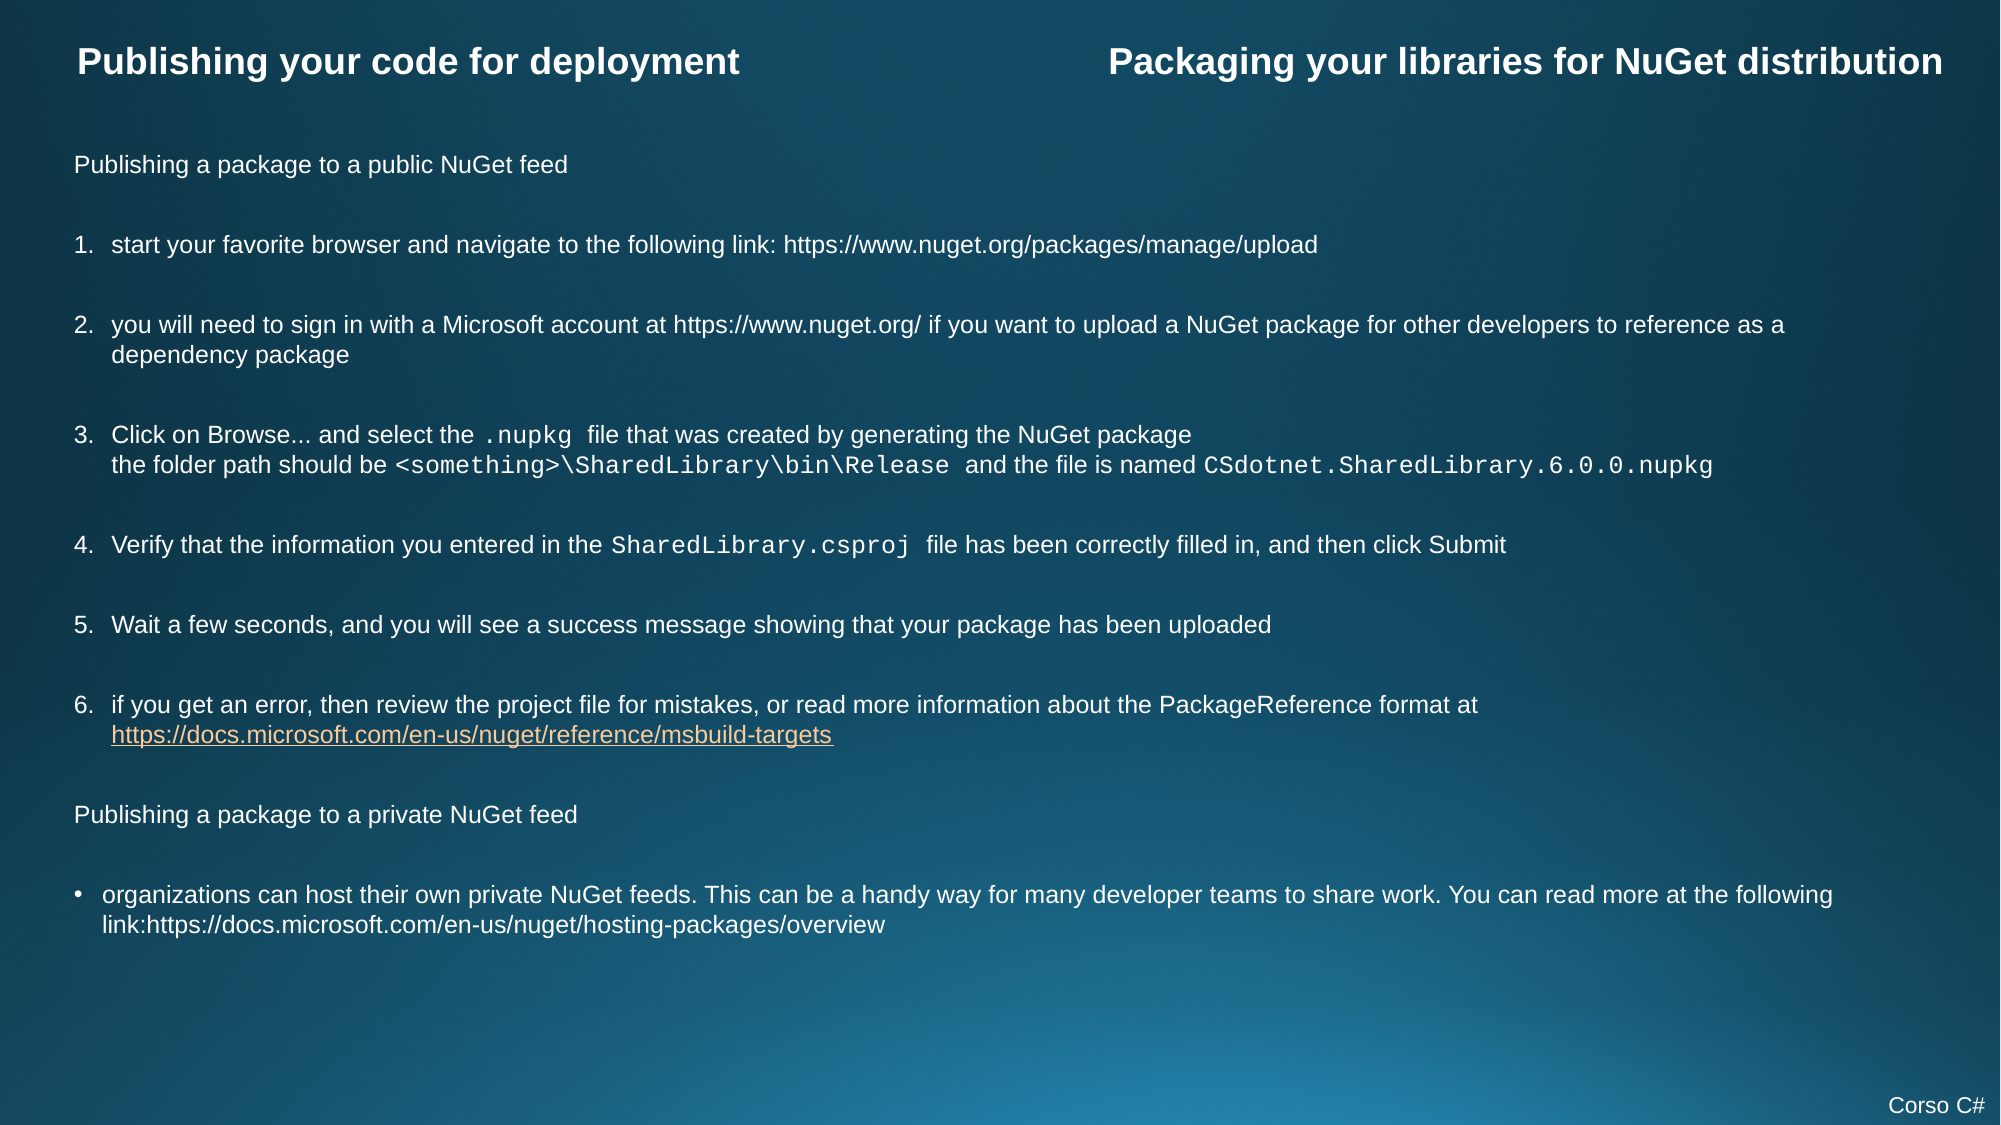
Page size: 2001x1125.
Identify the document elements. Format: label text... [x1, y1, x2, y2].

picture [0, 0, 2001, 1125]
text_box Publishing a package to a public NuGet feed start your favorite browser and navigate to the following link: https://www.nuget.org/packages/manage/upload you will need to sign in with a Microsoft account at https://www.nuget.org/ if you want to upload a NuGet package for other developers to reference as a dependency package Click on Browse... and select the .nupkg file that was created by generating the NuGet package the folder path should be <something>\SharedLibrary\bin\Release and the file is named CSdotnet.SharedLibrary.6.0.0.nupkg Verify that the information you entered in the SharedLibrary.csproj file has been correctly filled in, and then click Submit Wait a few seconds, and you will see a success message showing that your package has been uploaded if you get an error, then review the project file for mistakes, or read more information about the PackageReference format at https://docs.microsoft.com/en-us/nuget/reference/msbuild-targets Publishing a package to a private NuGet feed organizations can host their own private NuGet feeds. This can be a handy way for many developer teams to share work. You can read more at the following link:https://docs.microsoft.com/en-us/nuget/hosting-packages/overview [59, 141, 1938, 946]
text_box Publishing your code for deployment [62, 29, 756, 89]
text_box Corso C# [0, 1083, 2000, 1125]
text_box Packaging your libraries for NuGet distribution [782, 29, 1960, 89]
